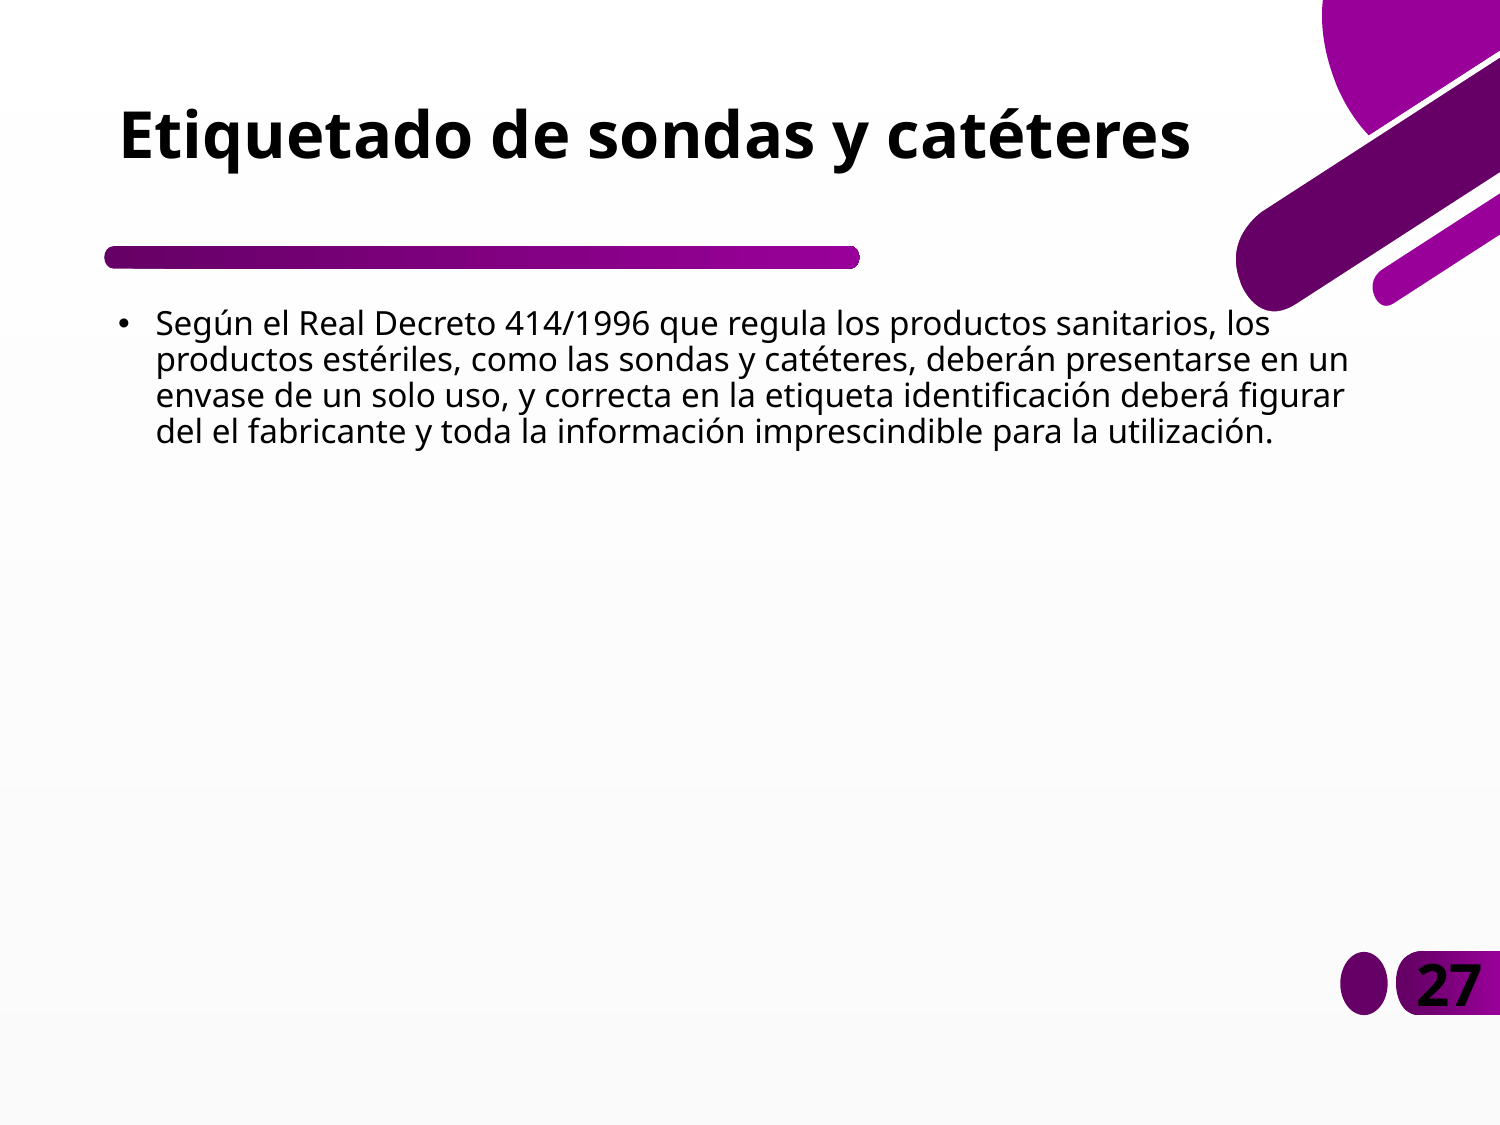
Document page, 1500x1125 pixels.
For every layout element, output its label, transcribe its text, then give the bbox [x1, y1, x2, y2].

text_box 27 [1399, 940, 1500, 1035]
list Según el Real Decreto 414/1996 que regula los productos sanitarios, los productos estériles, como las sondas y catéteres, deberán presentarse en un envase de un solo uso, y correcta en la etiqueta identificación deberá figurar del el fabricante y toda la información imprescindible para la utilización. [103, 299, 1397, 1014]
title Etiquetado de sondas y catéteres [103, 59, 1217, 215]
